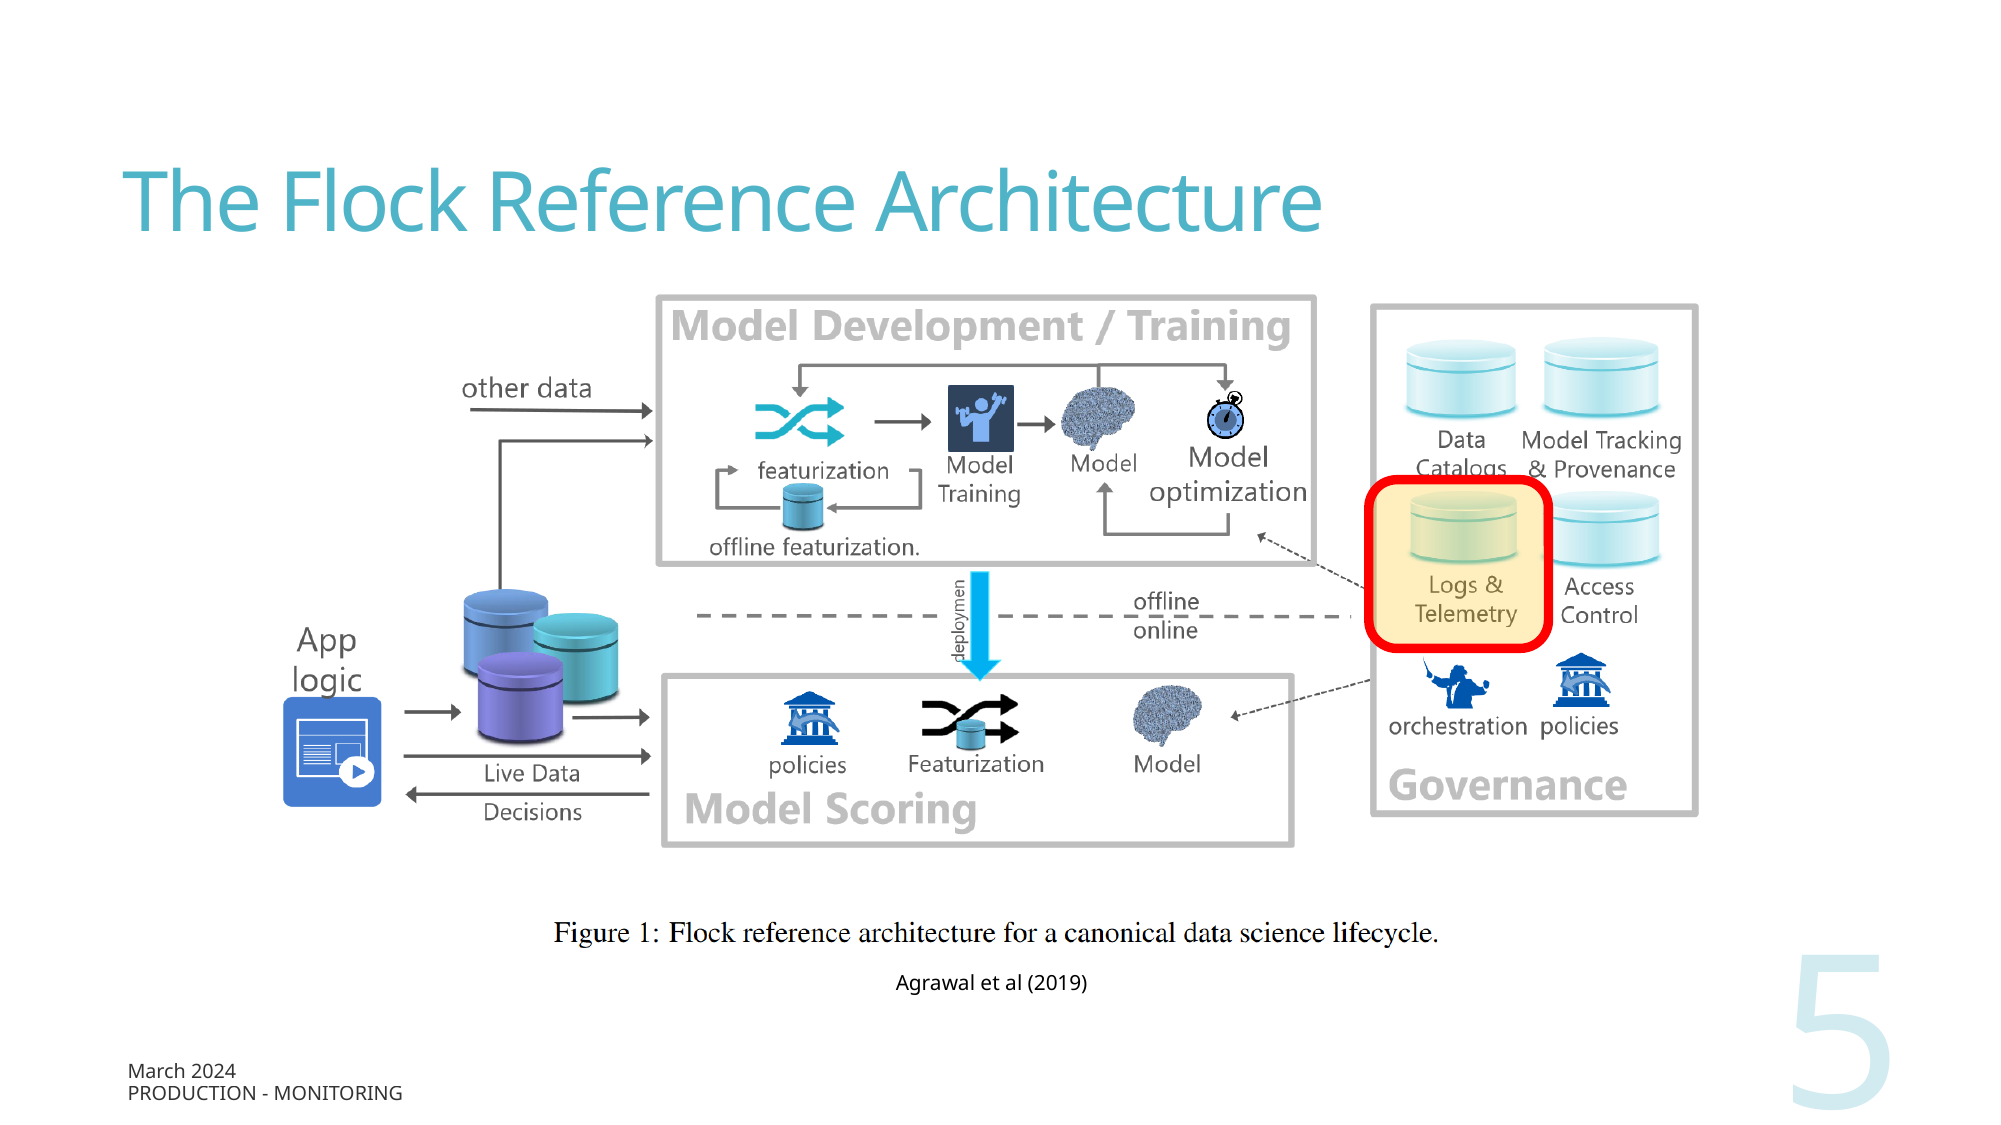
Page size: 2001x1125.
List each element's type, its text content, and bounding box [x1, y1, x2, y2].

picture [209, 217, 1774, 974]
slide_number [112, 1051, 788, 1075]
footer Production - Monitoring [112, 1075, 938, 1113]
title The Flock Reference Architecture [107, 81, 1875, 330]
text_box Agrawal et al (2019) [110, 962, 1437, 1046]
slide_number 5 [1437, 963, 1918, 1125]
